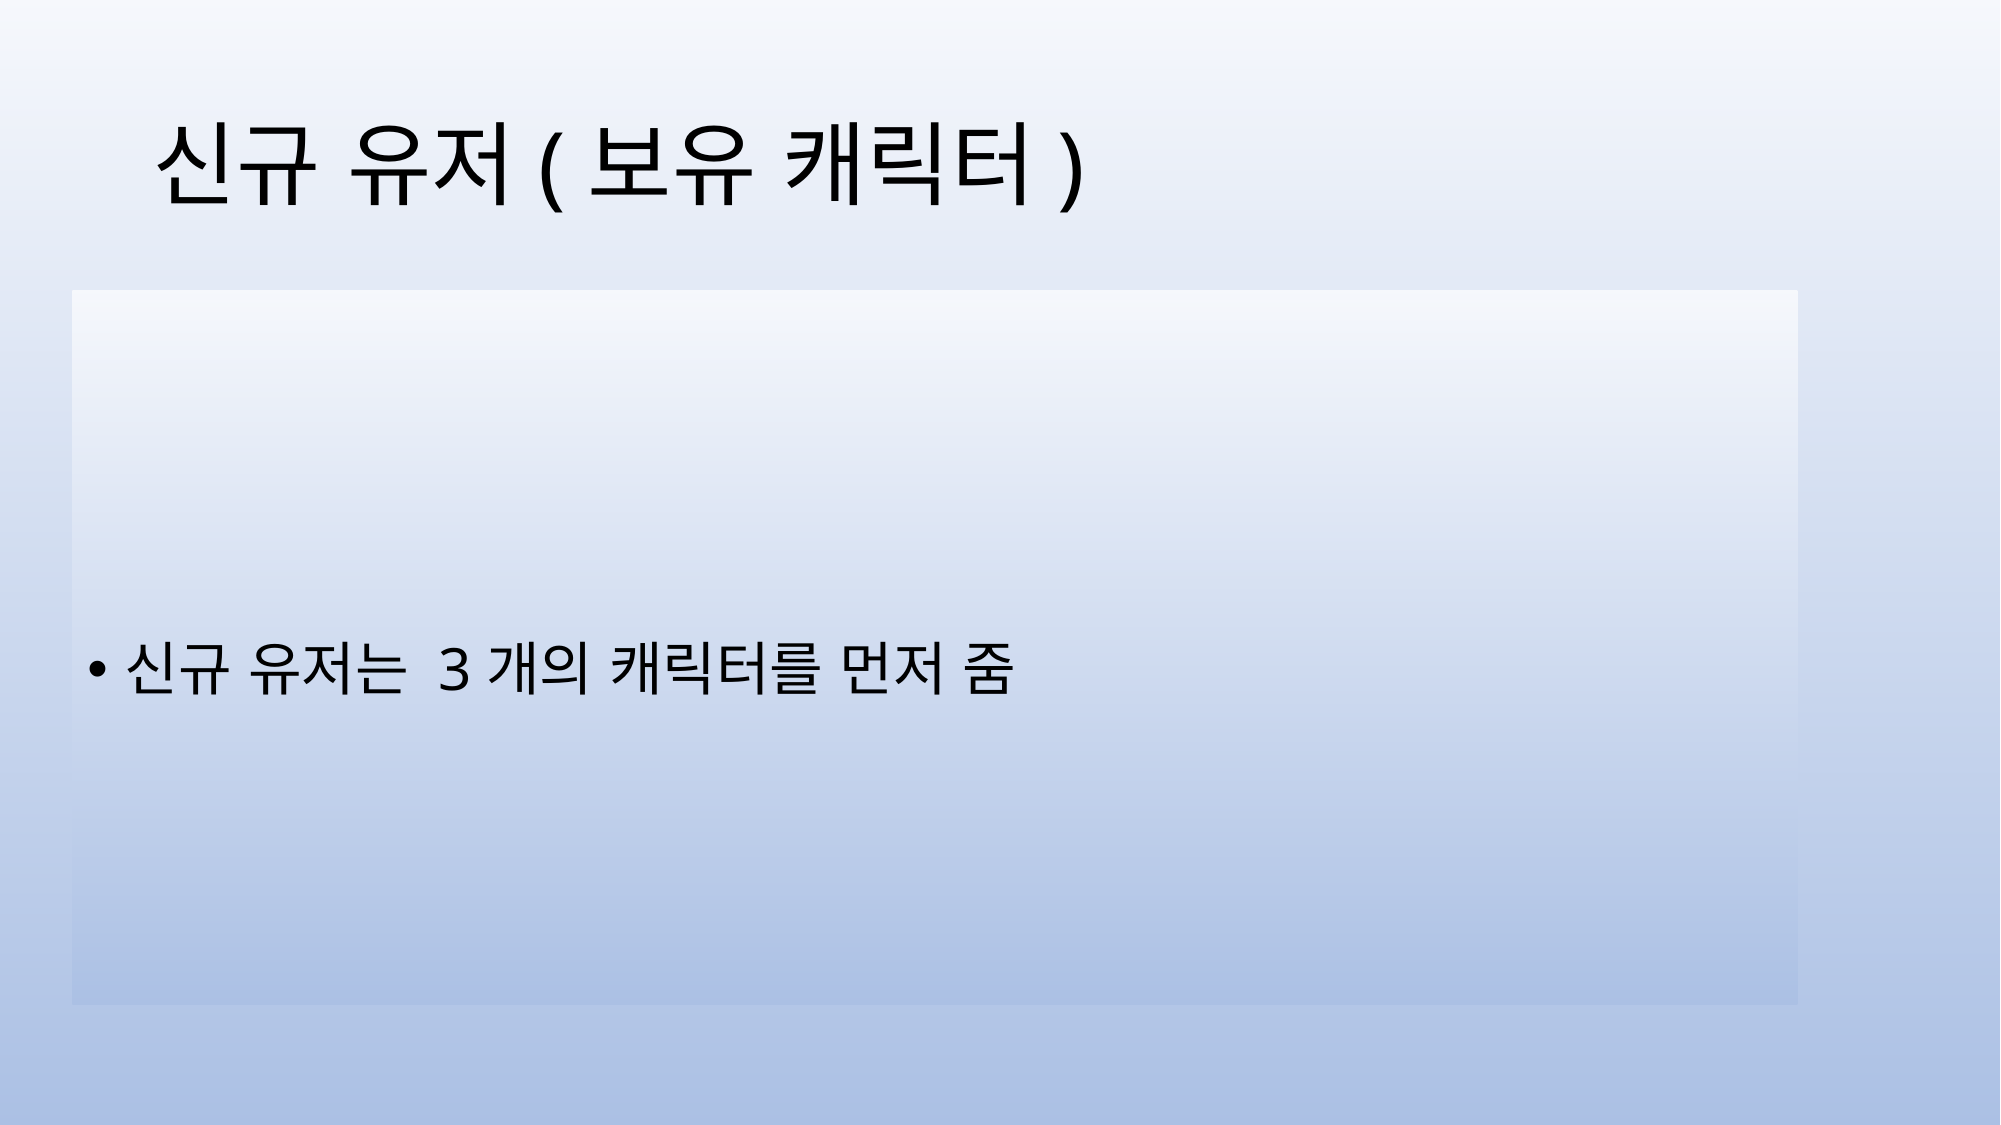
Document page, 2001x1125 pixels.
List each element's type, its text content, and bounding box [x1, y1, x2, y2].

title 신규 유저(보유 캐릭터) [137, 59, 1863, 278]
list 신규 유저는 3개의 캐릭터를 먼저 줌 [72, 290, 1798, 1005]
